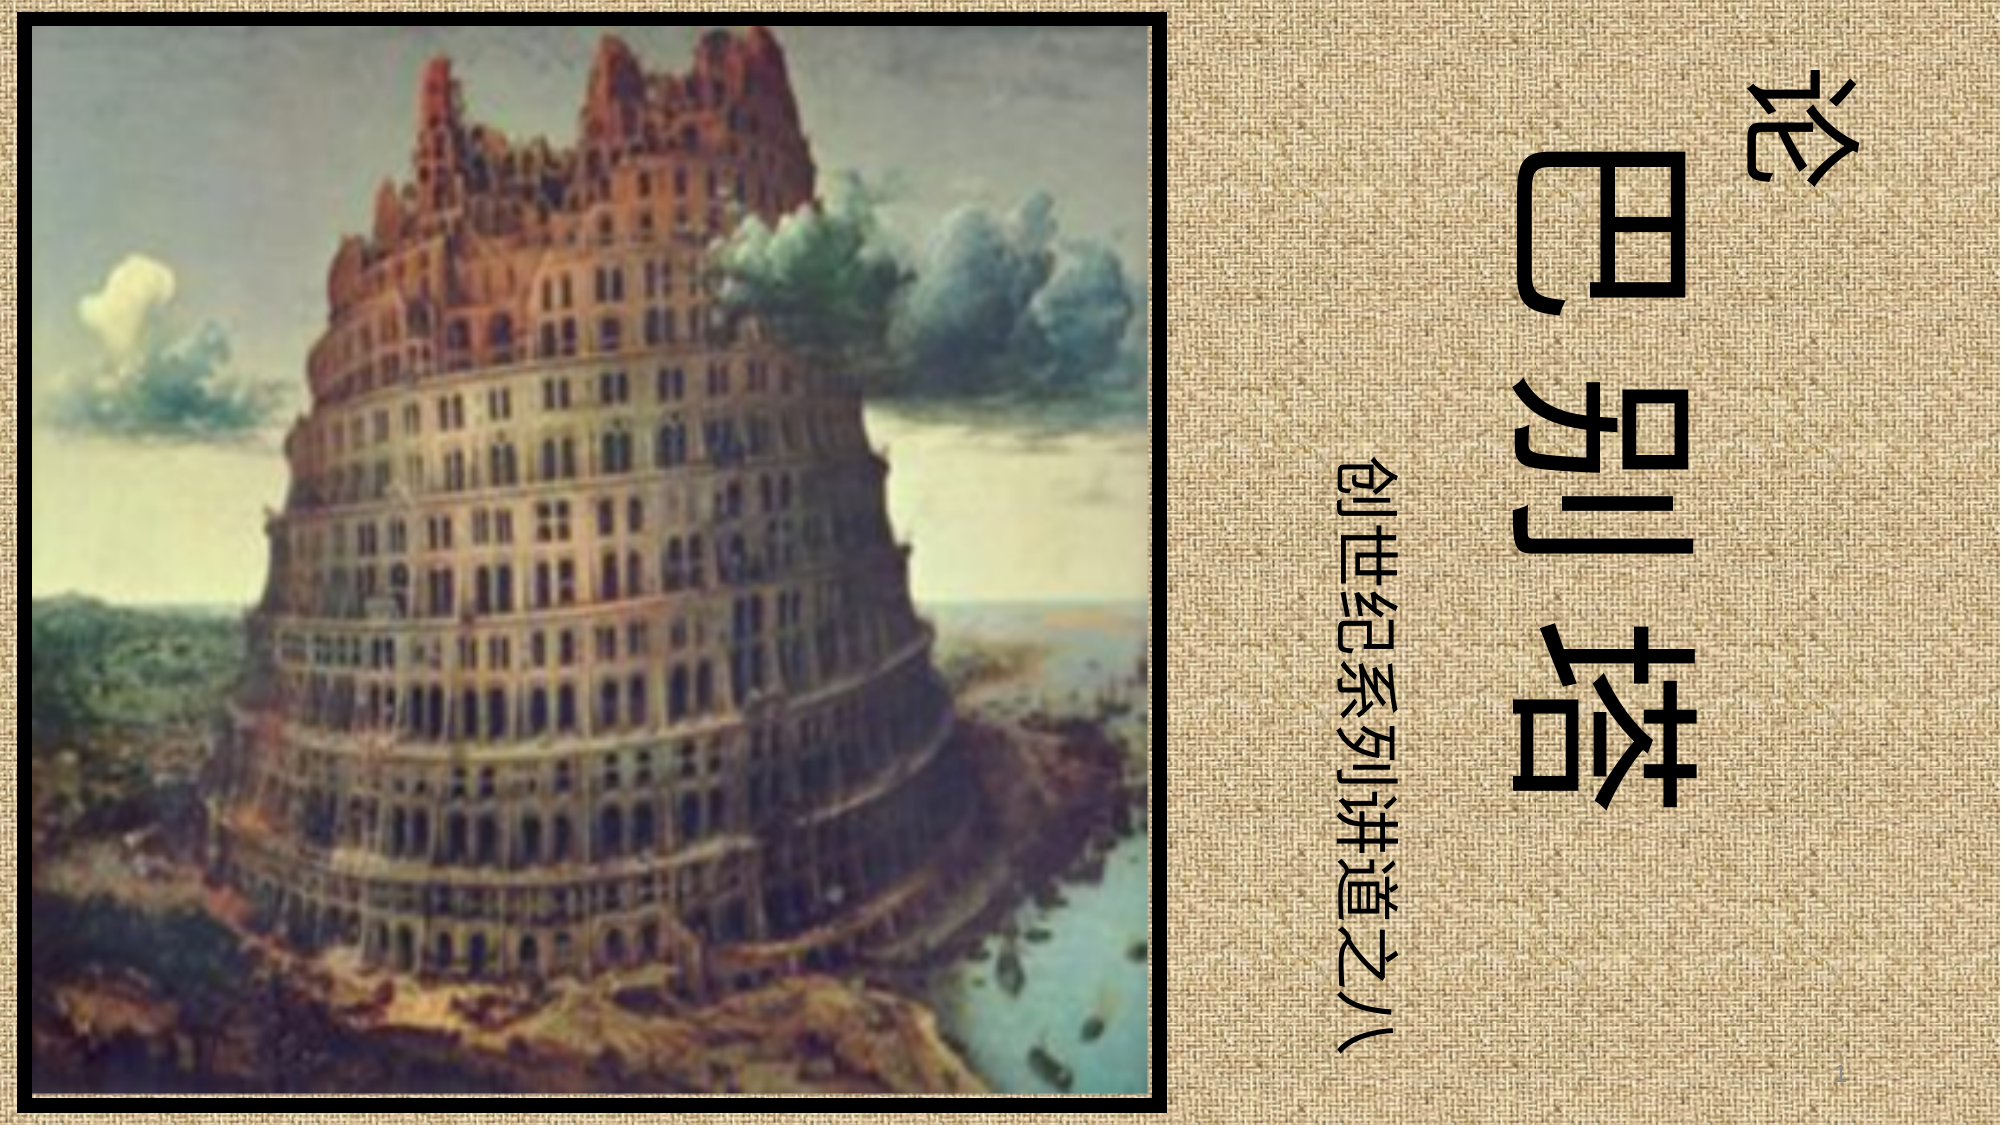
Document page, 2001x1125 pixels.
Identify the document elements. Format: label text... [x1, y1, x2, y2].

slide_number 1 [1412, 1042, 1863, 1103]
picture [31, 26, 1153, 1099]
text_box 论 巴 别 塔 创世纪系列讲道之八 [1301, 51, 1887, 1072]
